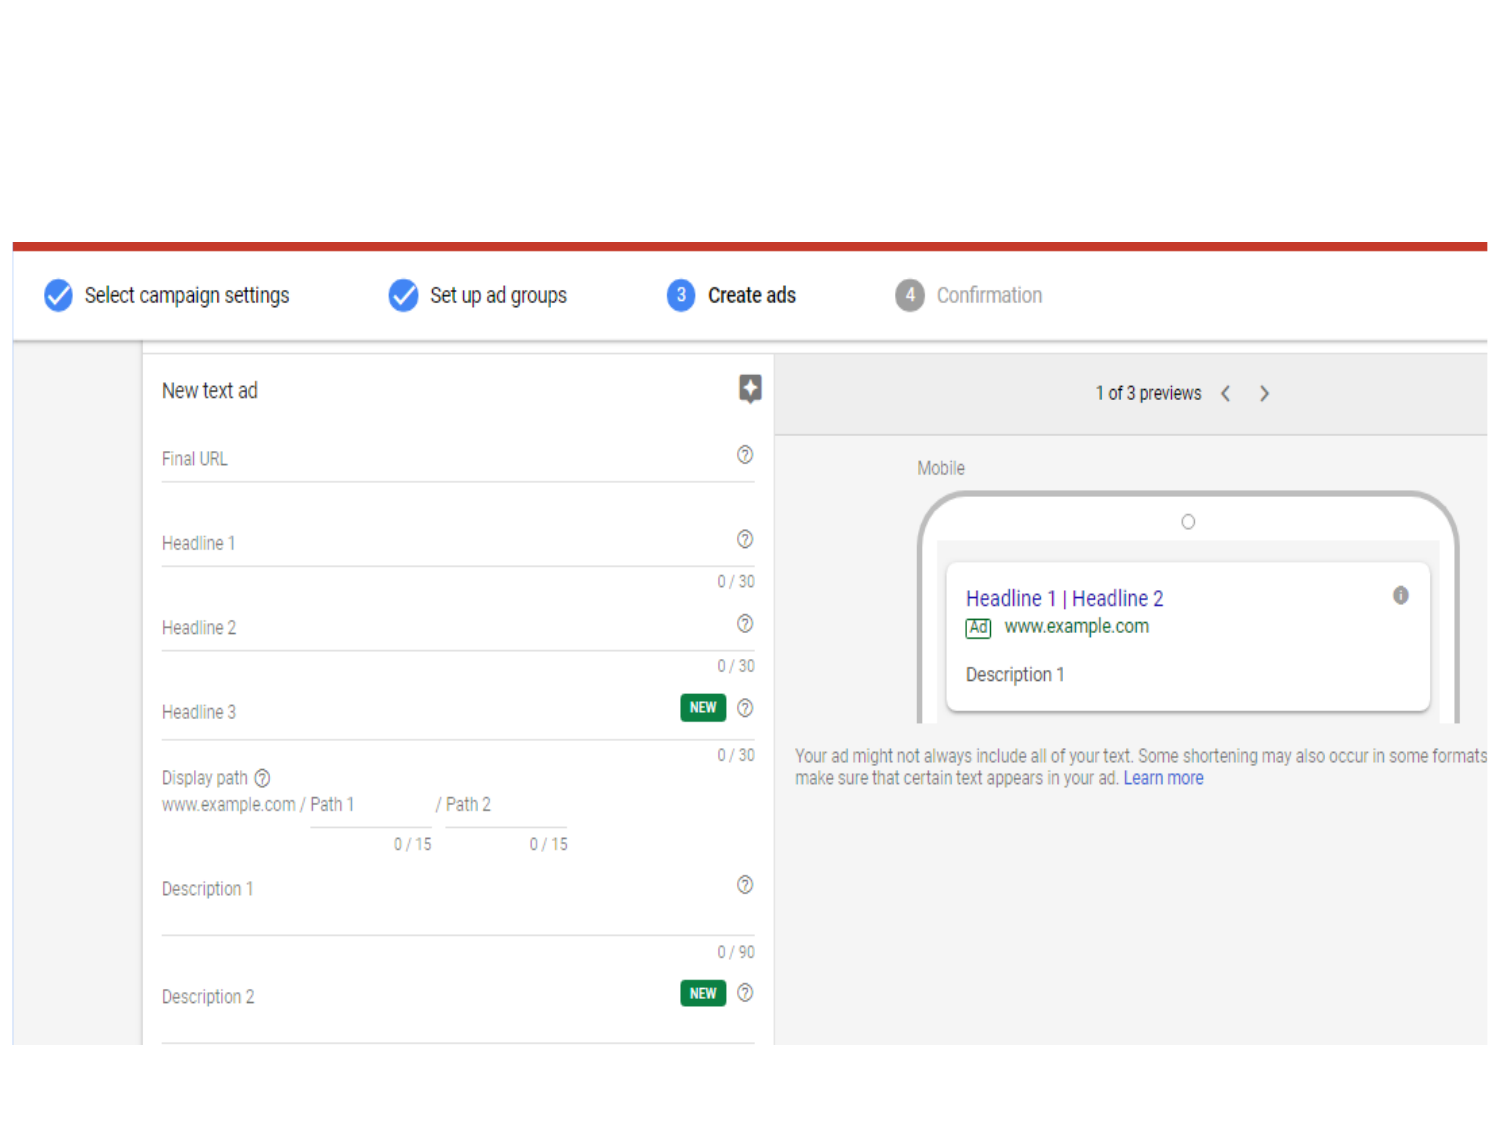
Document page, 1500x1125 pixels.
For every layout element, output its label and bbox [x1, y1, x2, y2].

picture [12, 241, 1488, 1045]
